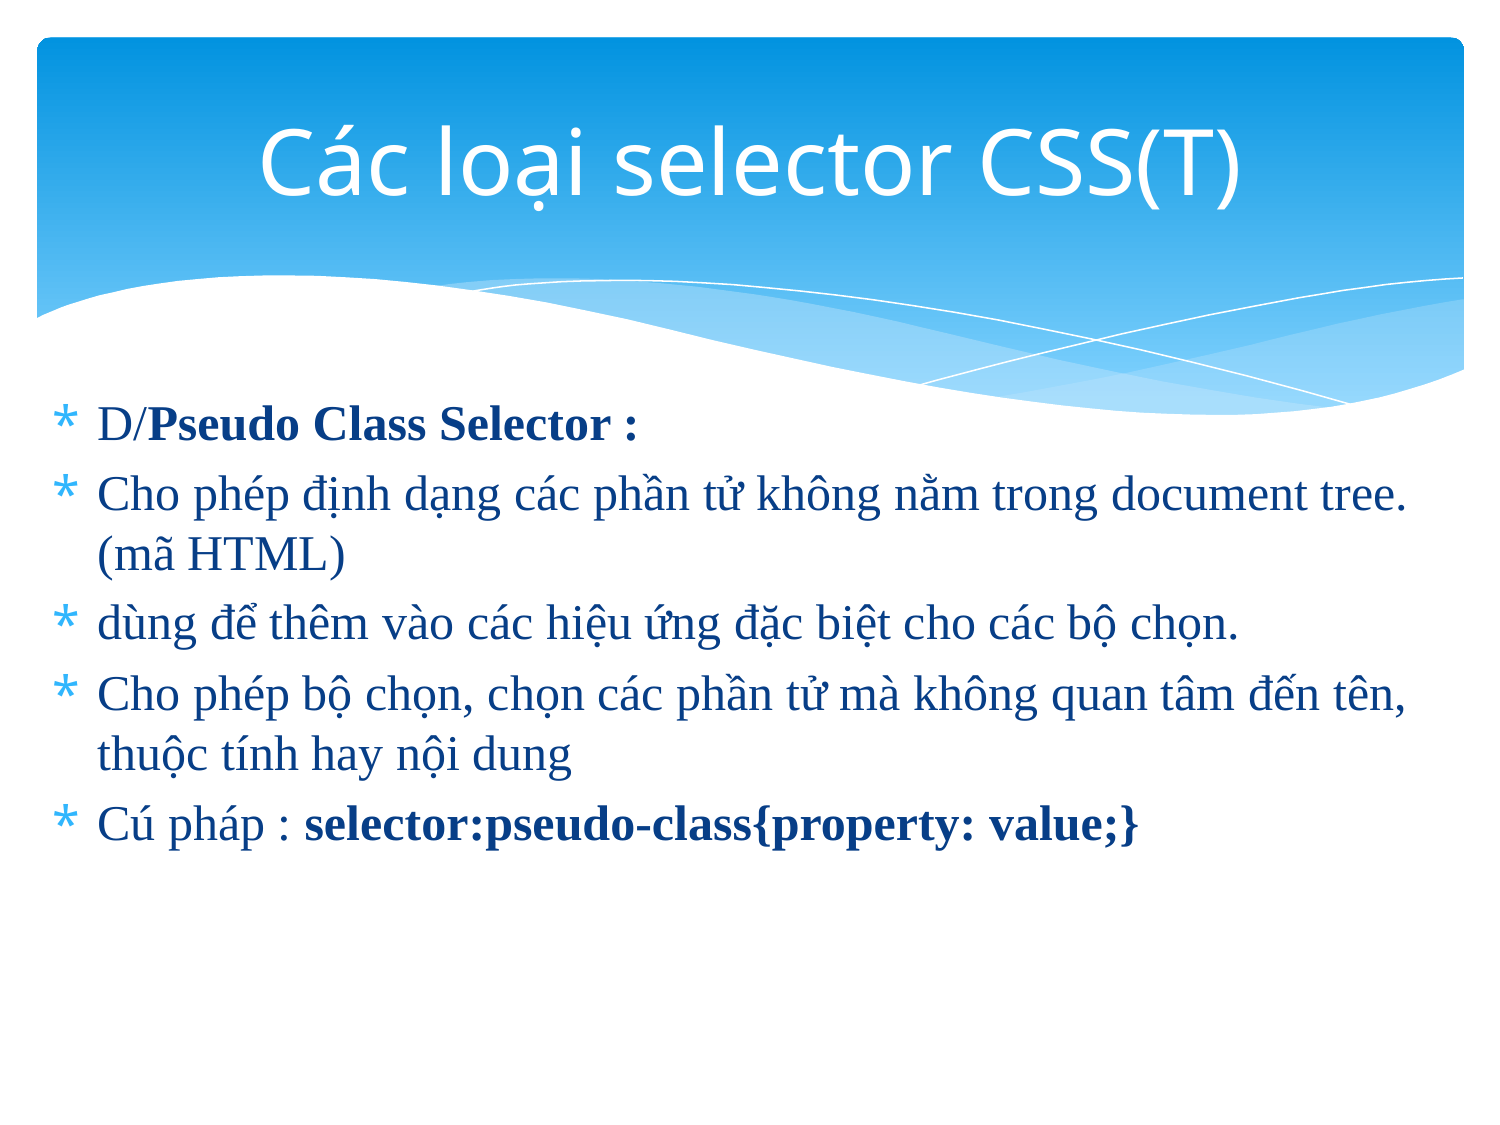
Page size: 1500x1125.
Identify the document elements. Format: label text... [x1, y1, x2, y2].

title Các loại selector CSS(T) [75, 55, 1425, 261]
list D/Pseudo Class Selector : Cho phép định dạng các phần tử không nằm trong document tree.(mã HTML) dùng để thêm vào các hiệu ứng đặc biệt cho các bộ chọn. Cho phép bộ chọn, chọn các phần tử mà không quan tâm đến tên, thuộc tính hay nội dung Cú pháp : selector:pseudo-class{property: value;} [37, 312, 1463, 1005]
